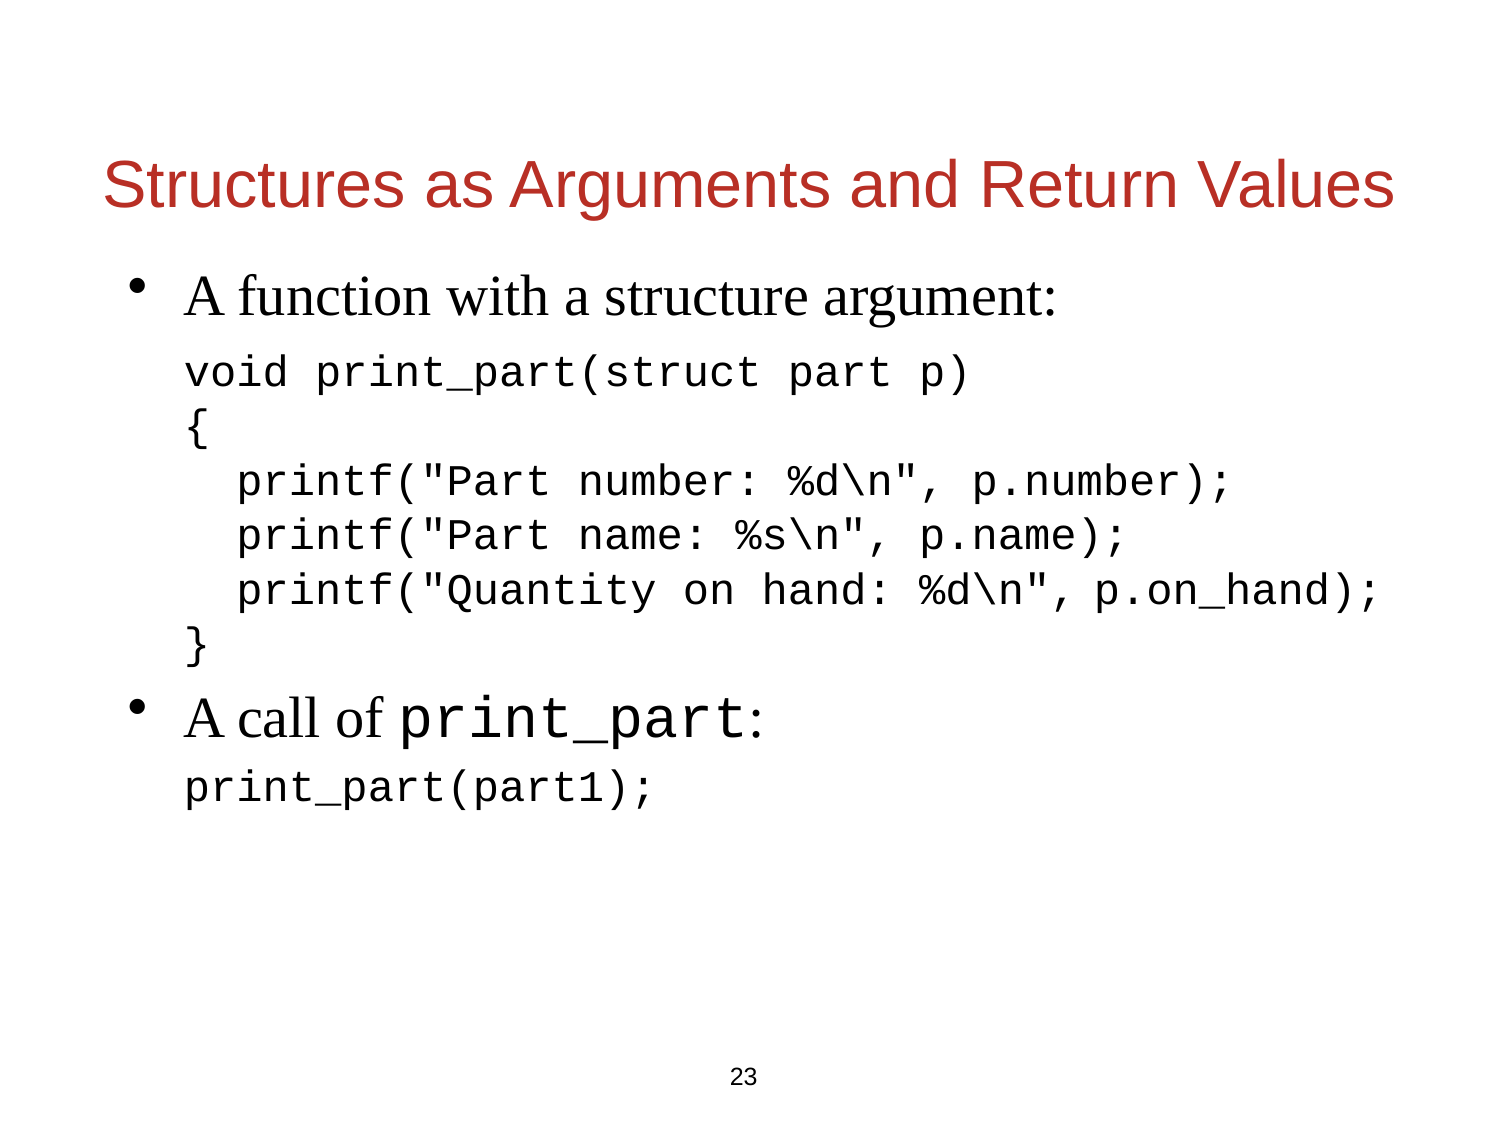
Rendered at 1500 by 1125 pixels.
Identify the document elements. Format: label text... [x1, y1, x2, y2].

list A function with a structure argument: void print_part(struct part p) { printf("Part number: %d\n", p.number); printf("Part name: %s\n", p.name); printf("Quantity on hand: %d\n", p.on_hand); } A call of print_part: print_part(part1); [112, 249, 1400, 1038]
title Structures as Arguments and Return Values [62, 125, 1438, 238]
slide_number 23 [687, 1049, 801, 1101]
